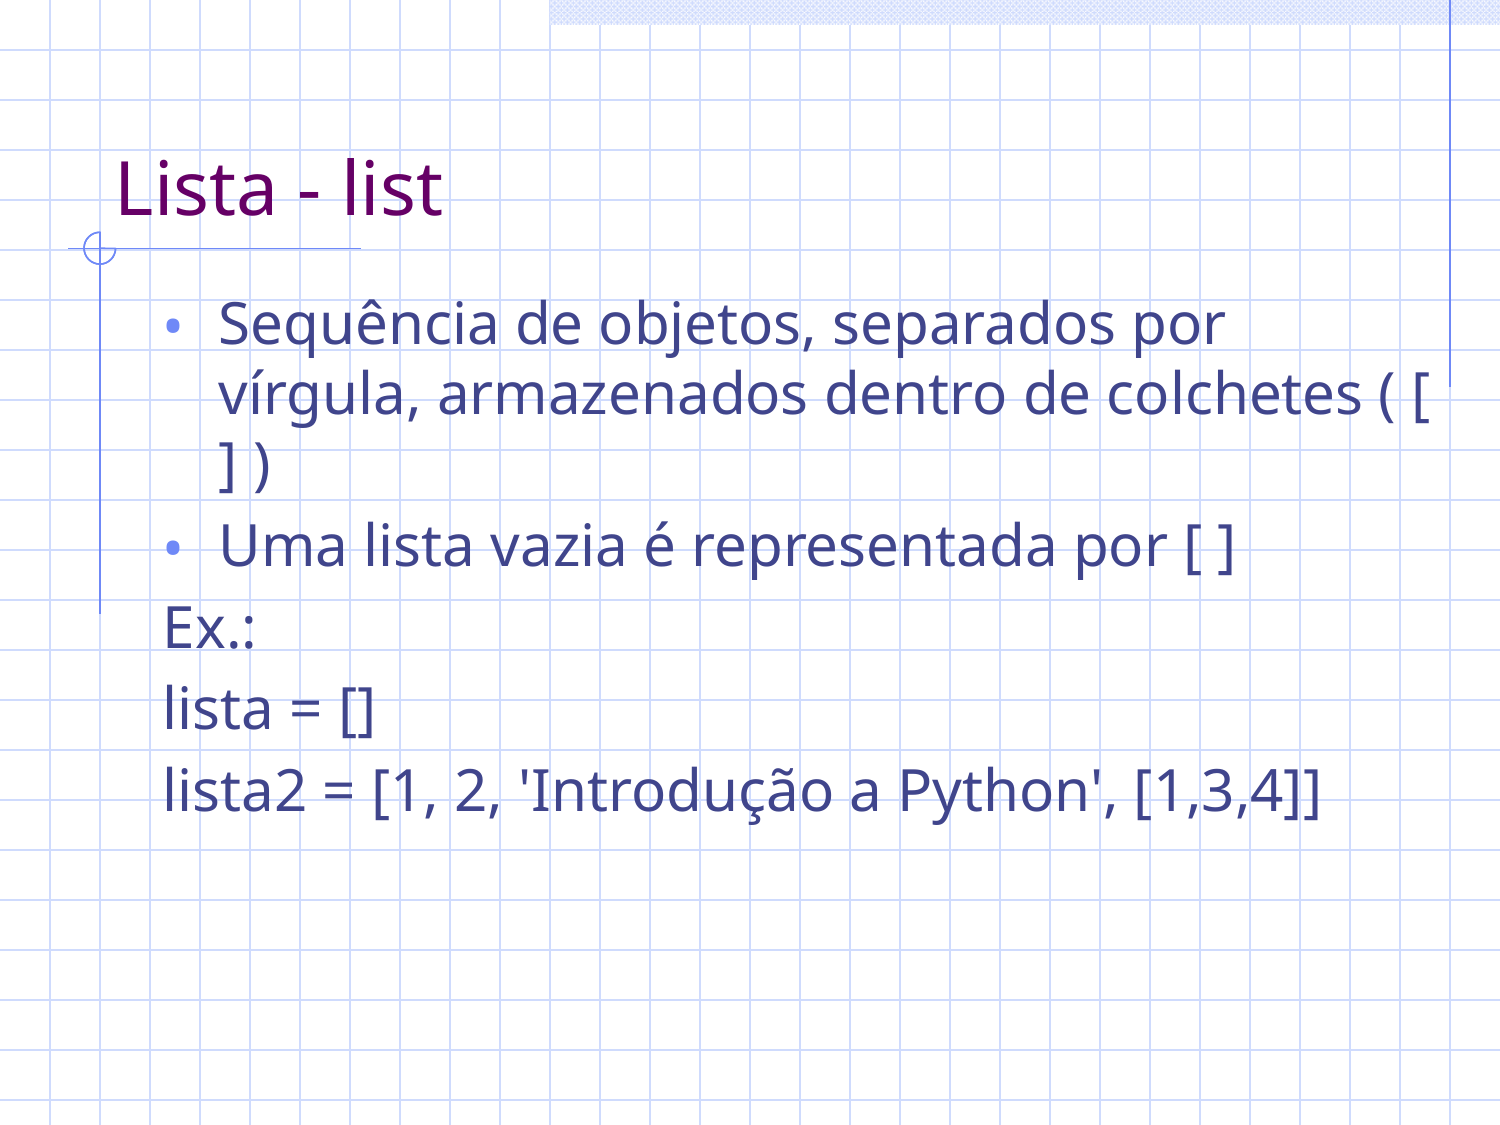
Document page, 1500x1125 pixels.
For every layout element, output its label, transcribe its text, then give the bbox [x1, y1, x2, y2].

list Sequência de objetos, separados por vírgula, armazenados dentro de colchetes ( [ ] ) Uma lista vazia é representada por [ ] Ex.: lista = [] lista2 = [1, 2, 'Introdução a Python', [1,3,4]] [147, 278, 1457, 954]
title Lista - list [99, 50, 1375, 238]
picture [1451, 0, 1500, 25]
picture [549, 0, 1449, 25]
